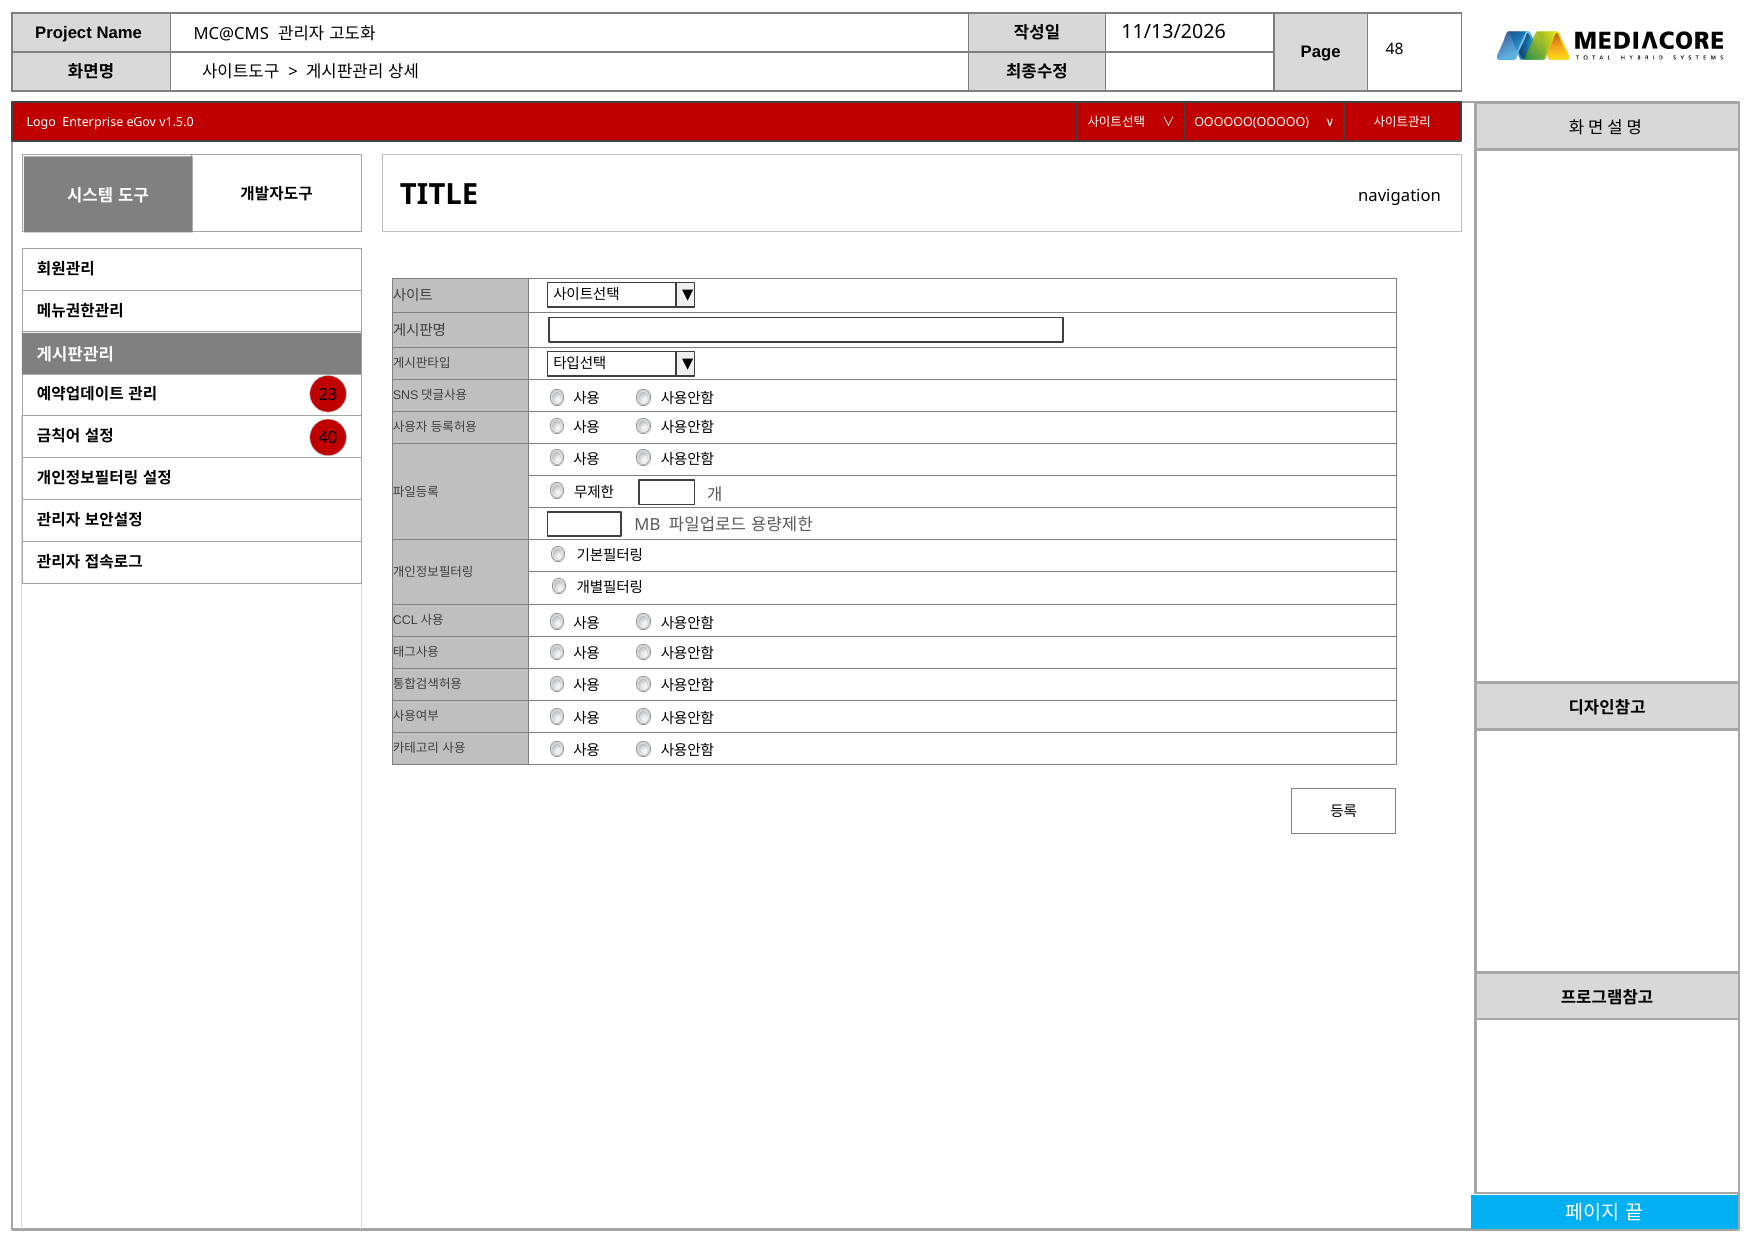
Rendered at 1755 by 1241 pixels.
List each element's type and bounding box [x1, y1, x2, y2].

slide_number [1106, 14, 1274, 50]
text_box [550, 740, 602, 760]
table_header [1477, 104, 1738, 148]
table_cell [529, 348, 1396, 379]
slide_number [1368, 32, 1460, 68]
text_box [551, 545, 647, 564]
table_cell [393, 444, 528, 539]
table_cell [529, 313, 1396, 347]
text_box [547, 351, 695, 377]
text_box [20, 331, 363, 415]
text_box [547, 476, 829, 541]
text_box [550, 482, 617, 501]
table_cell [529, 476, 692, 507]
table_cell [393, 412, 528, 443]
table_cell [1477, 731, 1738, 971]
text_box [636, 708, 717, 727]
table_cell [1477, 151, 1738, 681]
text_box [551, 578, 647, 597]
table_cell [393, 313, 528, 347]
table_cell [393, 348, 528, 379]
text_box [547, 282, 695, 308]
text_box [636, 417, 717, 436]
table_cell [393, 701, 528, 732]
table_cell [1477, 1020, 1738, 1192]
table_cell [529, 637, 1396, 668]
text_box [550, 389, 602, 408]
text_box [548, 317, 1064, 342]
text_box [636, 449, 717, 468]
text_box [187, 53, 435, 89]
table_cell [529, 572, 1396, 604]
text_box [636, 389, 717, 408]
text_box [636, 675, 717, 695]
table_header [529, 279, 1396, 312]
table_cell [529, 444, 1396, 475]
text_box [1290, 786, 1398, 835]
text_box [550, 613, 602, 632]
table_cell [529, 605, 1396, 636]
table_cell [393, 637, 528, 668]
table_cell [393, 605, 528, 636]
table_cell [393, 733, 528, 764]
text_box [636, 644, 717, 663]
text_box [307, 416, 349, 458]
table_cell [529, 669, 1396, 700]
text_box [550, 708, 602, 727]
text_box [550, 417, 602, 436]
table_cell [529, 412, 1396, 443]
table_cell [1477, 974, 1738, 1018]
table_cell [393, 380, 528, 411]
table_cell [738, 476, 1396, 507]
text_box [550, 449, 602, 468]
table_cell [829, 508, 1396, 539]
table_cell [529, 540, 1396, 571]
text_box [550, 675, 602, 695]
text_box [636, 613, 717, 632]
table_cell [393, 669, 528, 700]
text_box [22, 154, 195, 234]
table_cell [529, 508, 619, 539]
table_cell [529, 701, 1396, 732]
table_cell [529, 380, 1396, 411]
picture [1497, 31, 1723, 60]
table_header [393, 279, 528, 312]
text_box [550, 644, 602, 663]
table_cell [529, 733, 1396, 764]
text_box [636, 740, 717, 760]
table_cell [1477, 684, 1738, 728]
table_cell [393, 540, 528, 604]
